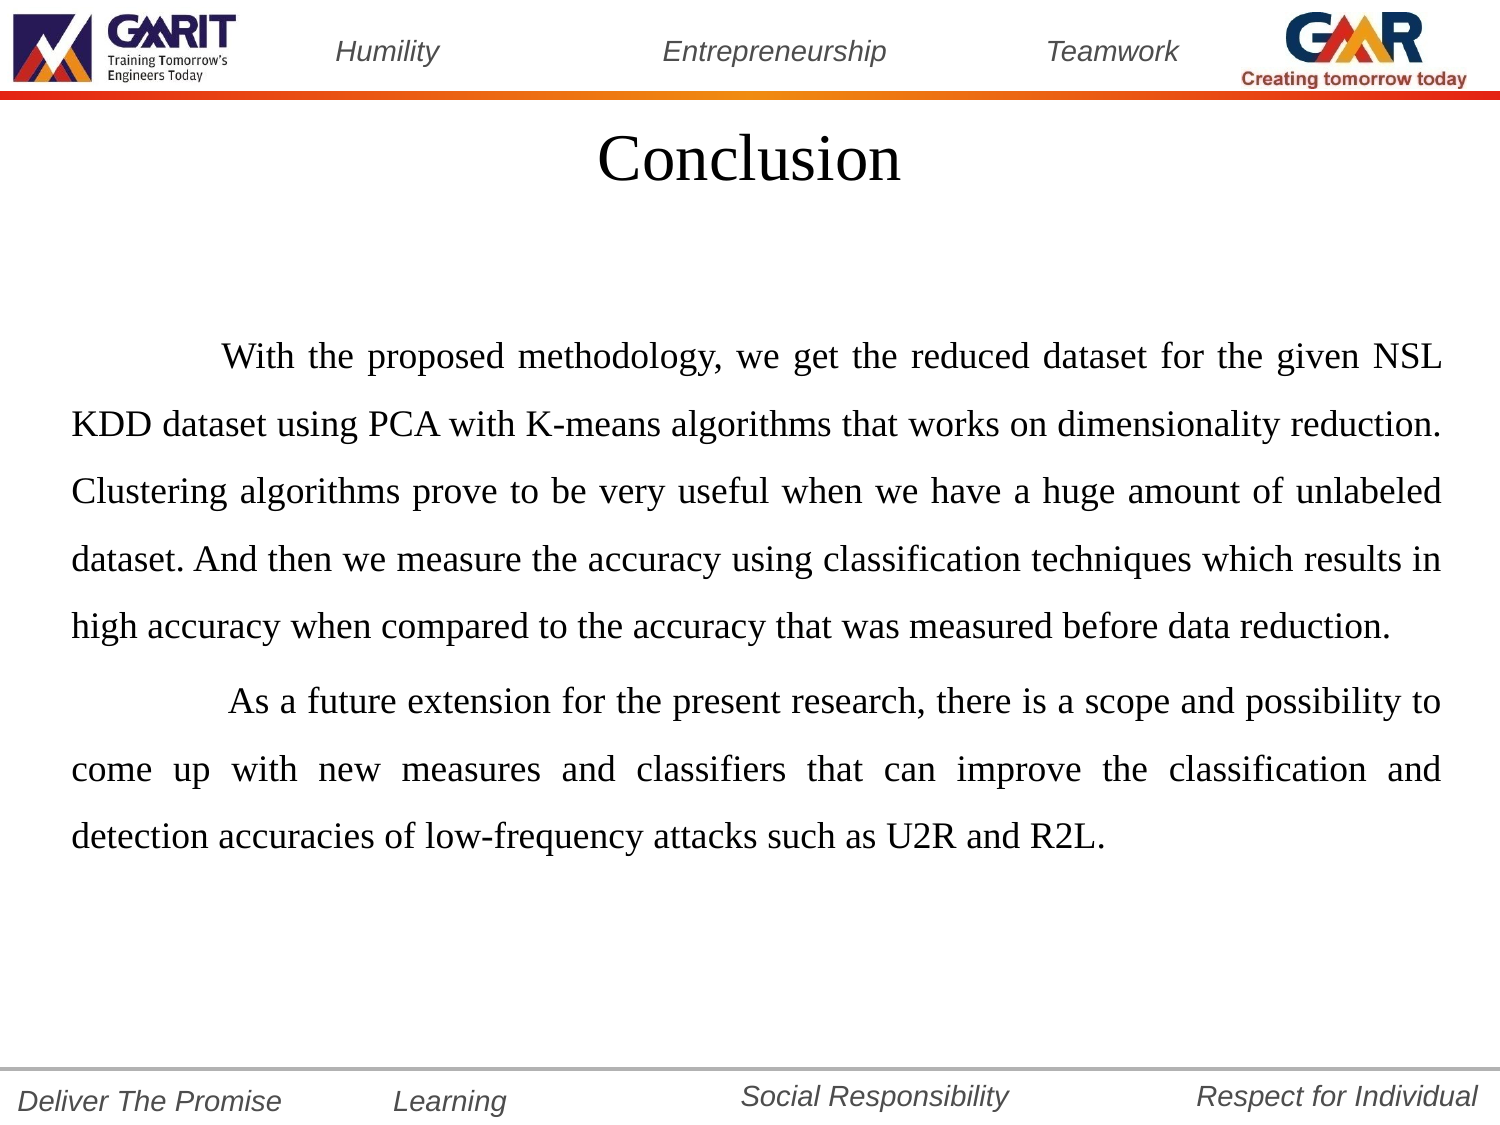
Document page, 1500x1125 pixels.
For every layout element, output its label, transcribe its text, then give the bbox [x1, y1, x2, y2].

title Conclusion [112, 99, 1388, 196]
picture [1241, 12, 1467, 89]
picture [7, 7, 240, 87]
list With the proposed methodology, we get the reduced dataset for the given NSL KDD dataset using PCA with K-means algorithms that works on dimensionality reduction. Clustering algorithms prove to be very useful when we have a huge amount of unlabeled dataset. And then we measure the accuracy using classification techniques which results in high accuracy when compared to the accuracy that was measured before data reduction. As a future extension for the present research, there is a scope and possibility to come up with new measures and classifiers that can improve the classification and detection accuracies of low-frequency attacks such as U2R and R2L. [0, 196, 1459, 1063]
